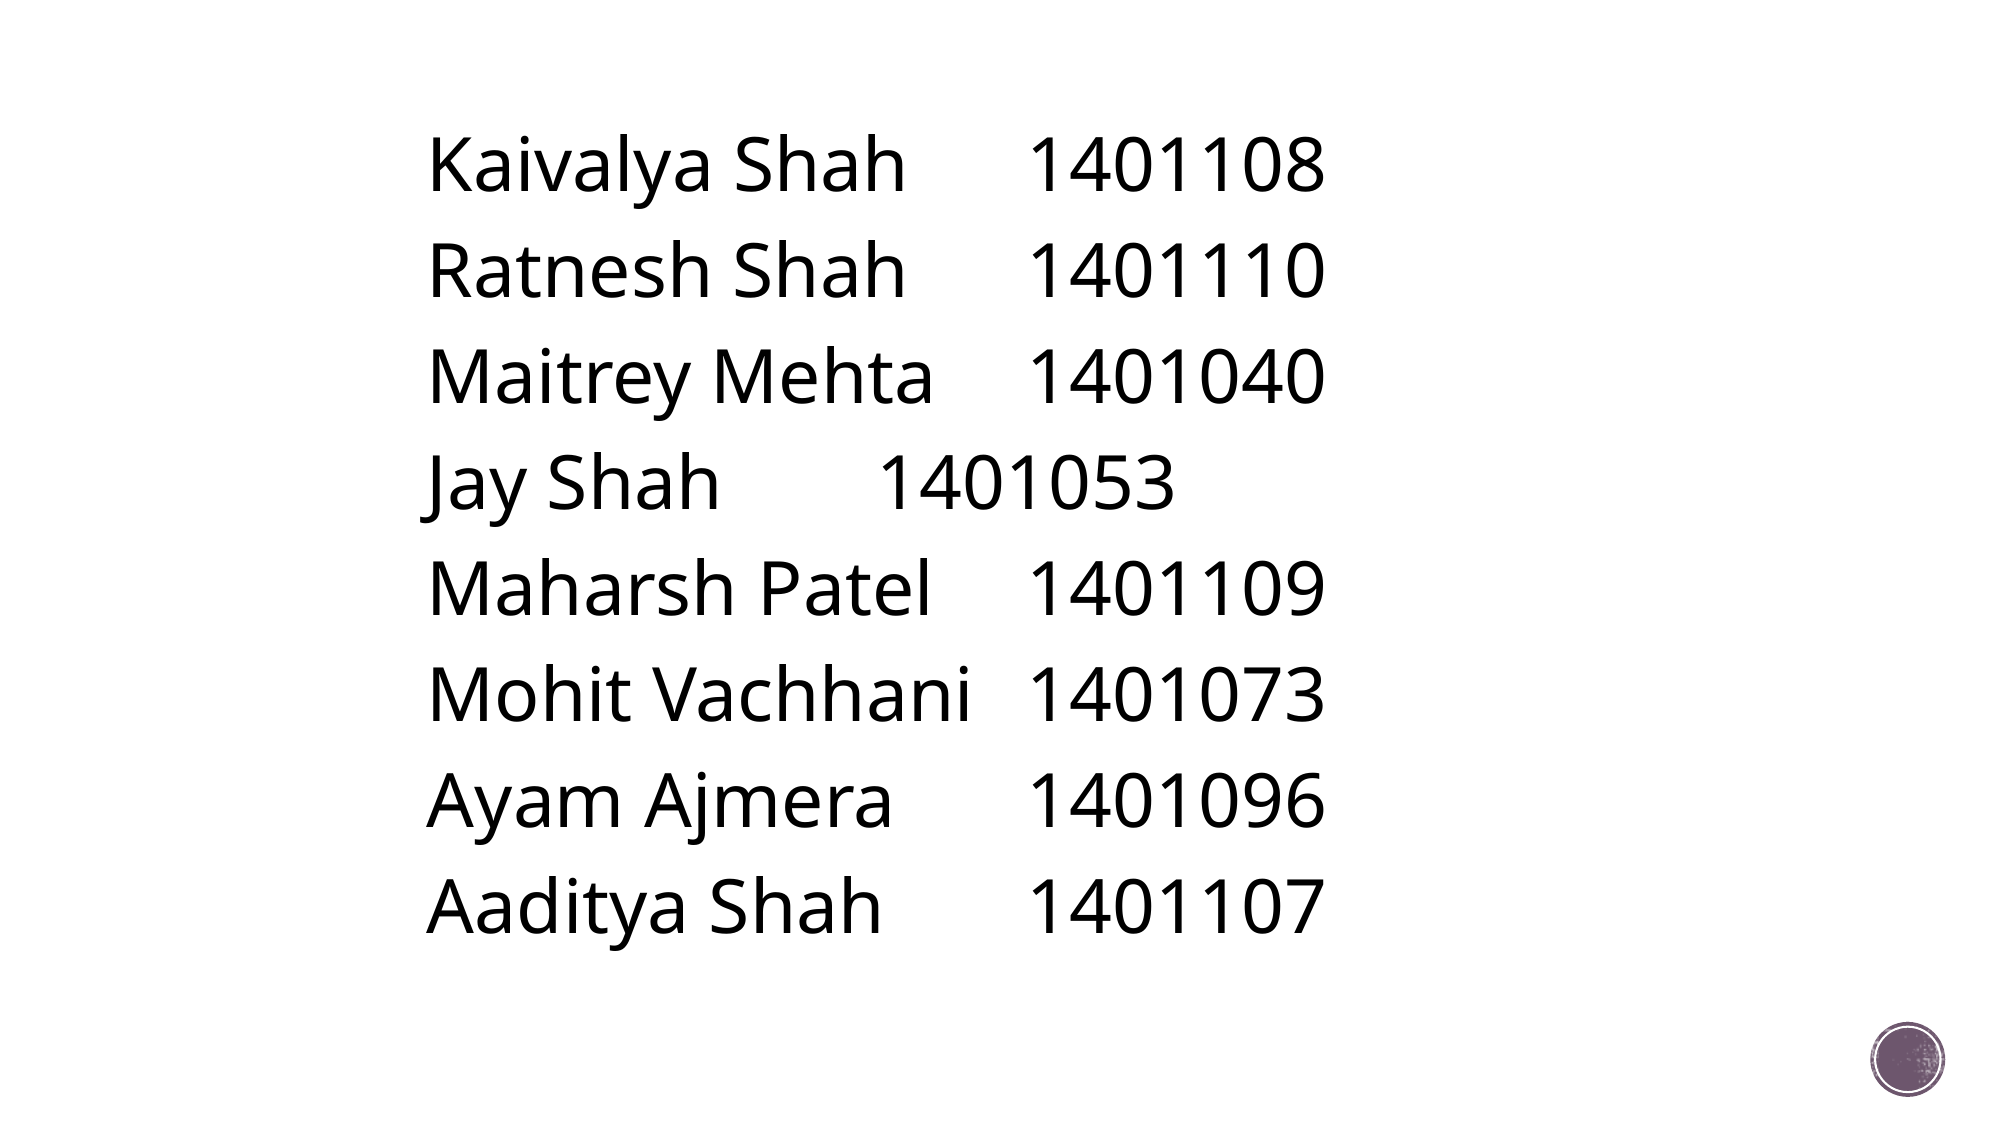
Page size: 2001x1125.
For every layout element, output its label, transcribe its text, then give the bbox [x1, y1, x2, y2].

list Kaivalya Shah 1401108 Ratnesh Shah 1401110 Maitrey Mehta 1401040 Jay Shah 1401053 Maharsh Patel 1401109 Mohit Vachhani 1401073 Ayam Ajmera 1401096 Aaditya Shah 1401107 [411, 119, 1772, 1010]
